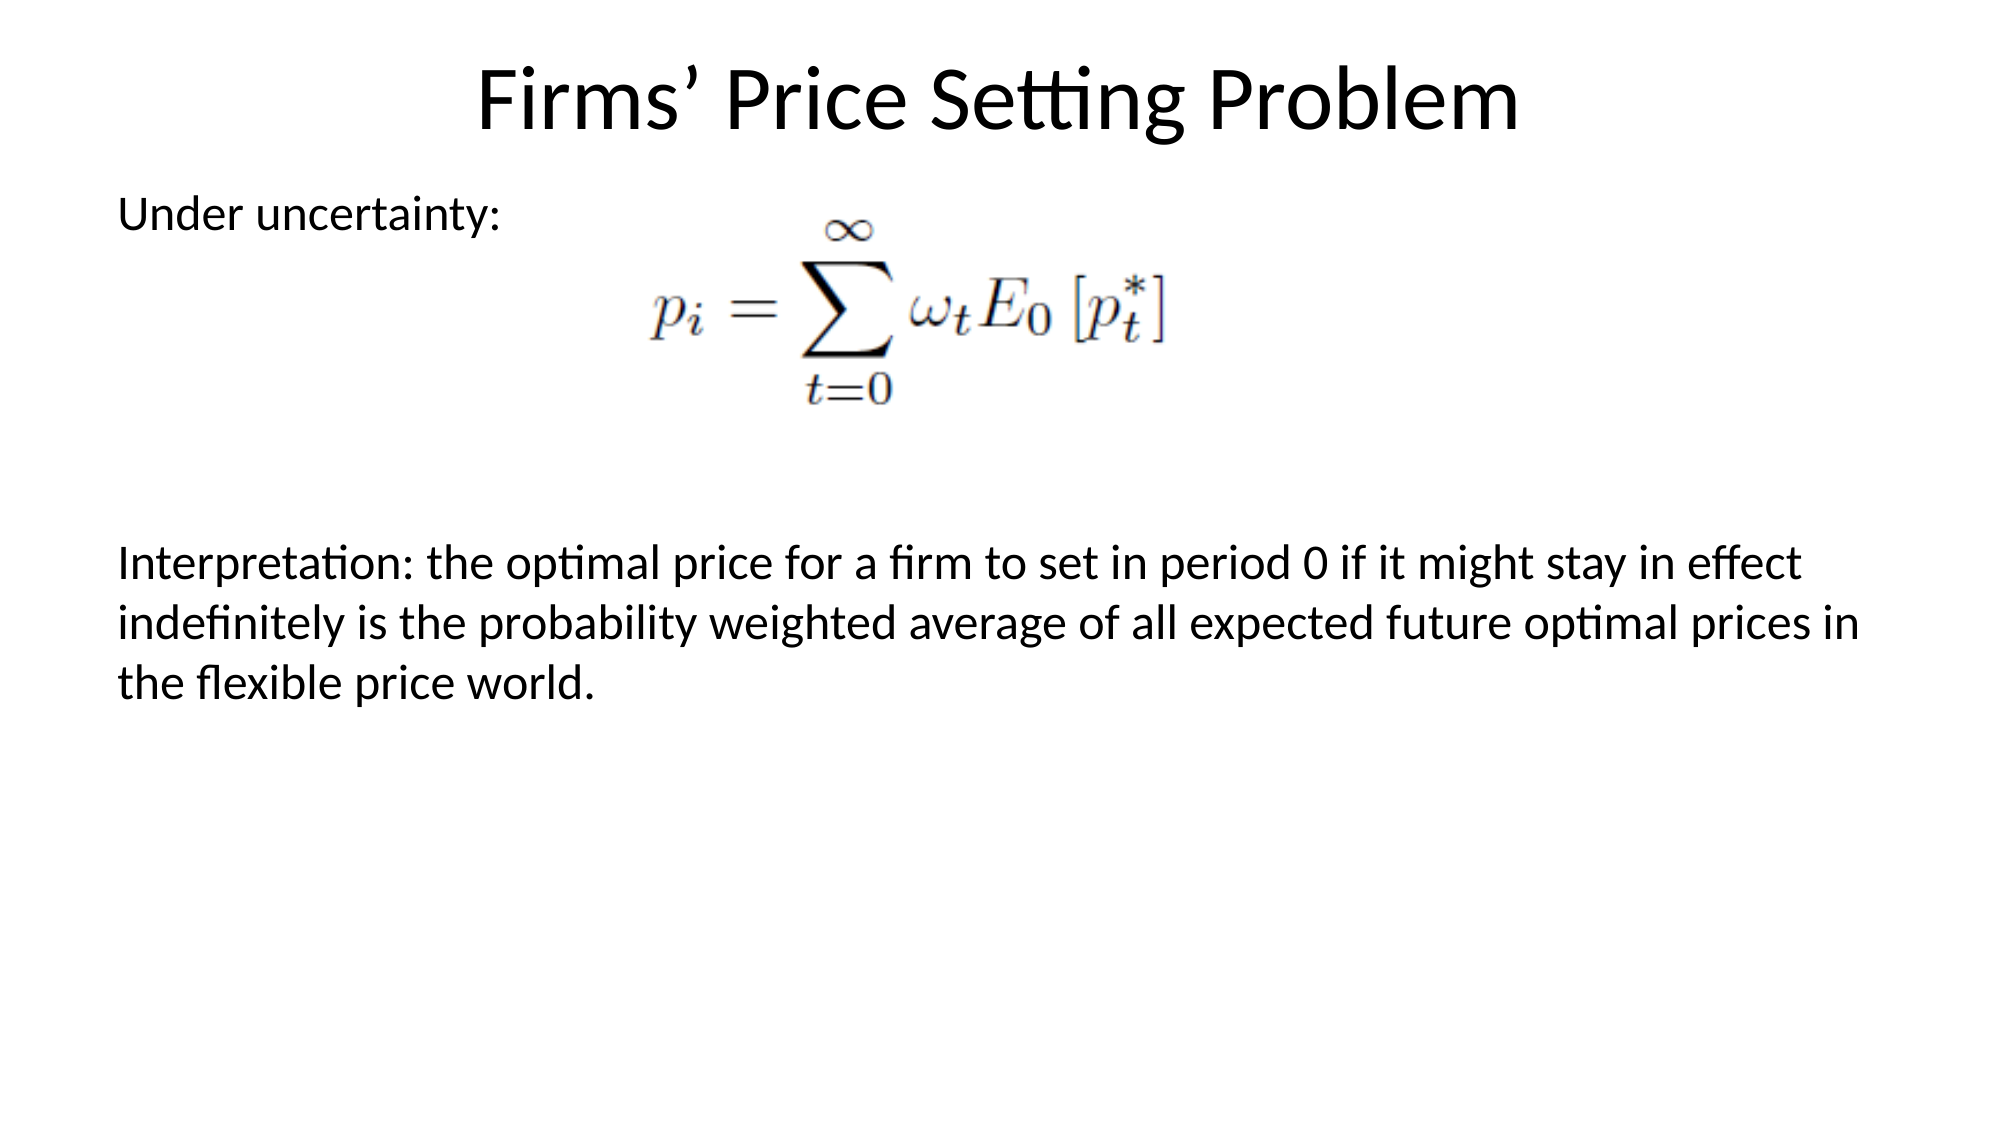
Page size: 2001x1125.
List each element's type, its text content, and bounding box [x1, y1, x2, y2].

title Firms’ Price Setting Problem [99, 0, 1900, 188]
picture [598, 207, 1235, 433]
list Under uncertainty: Interpretation: the optimal price for a firm to set in period 0 if it might stay in effect indefinitely is the probability weighted average of all expected future optimal prices in the flexible price world. [102, 172, 1903, 1005]
